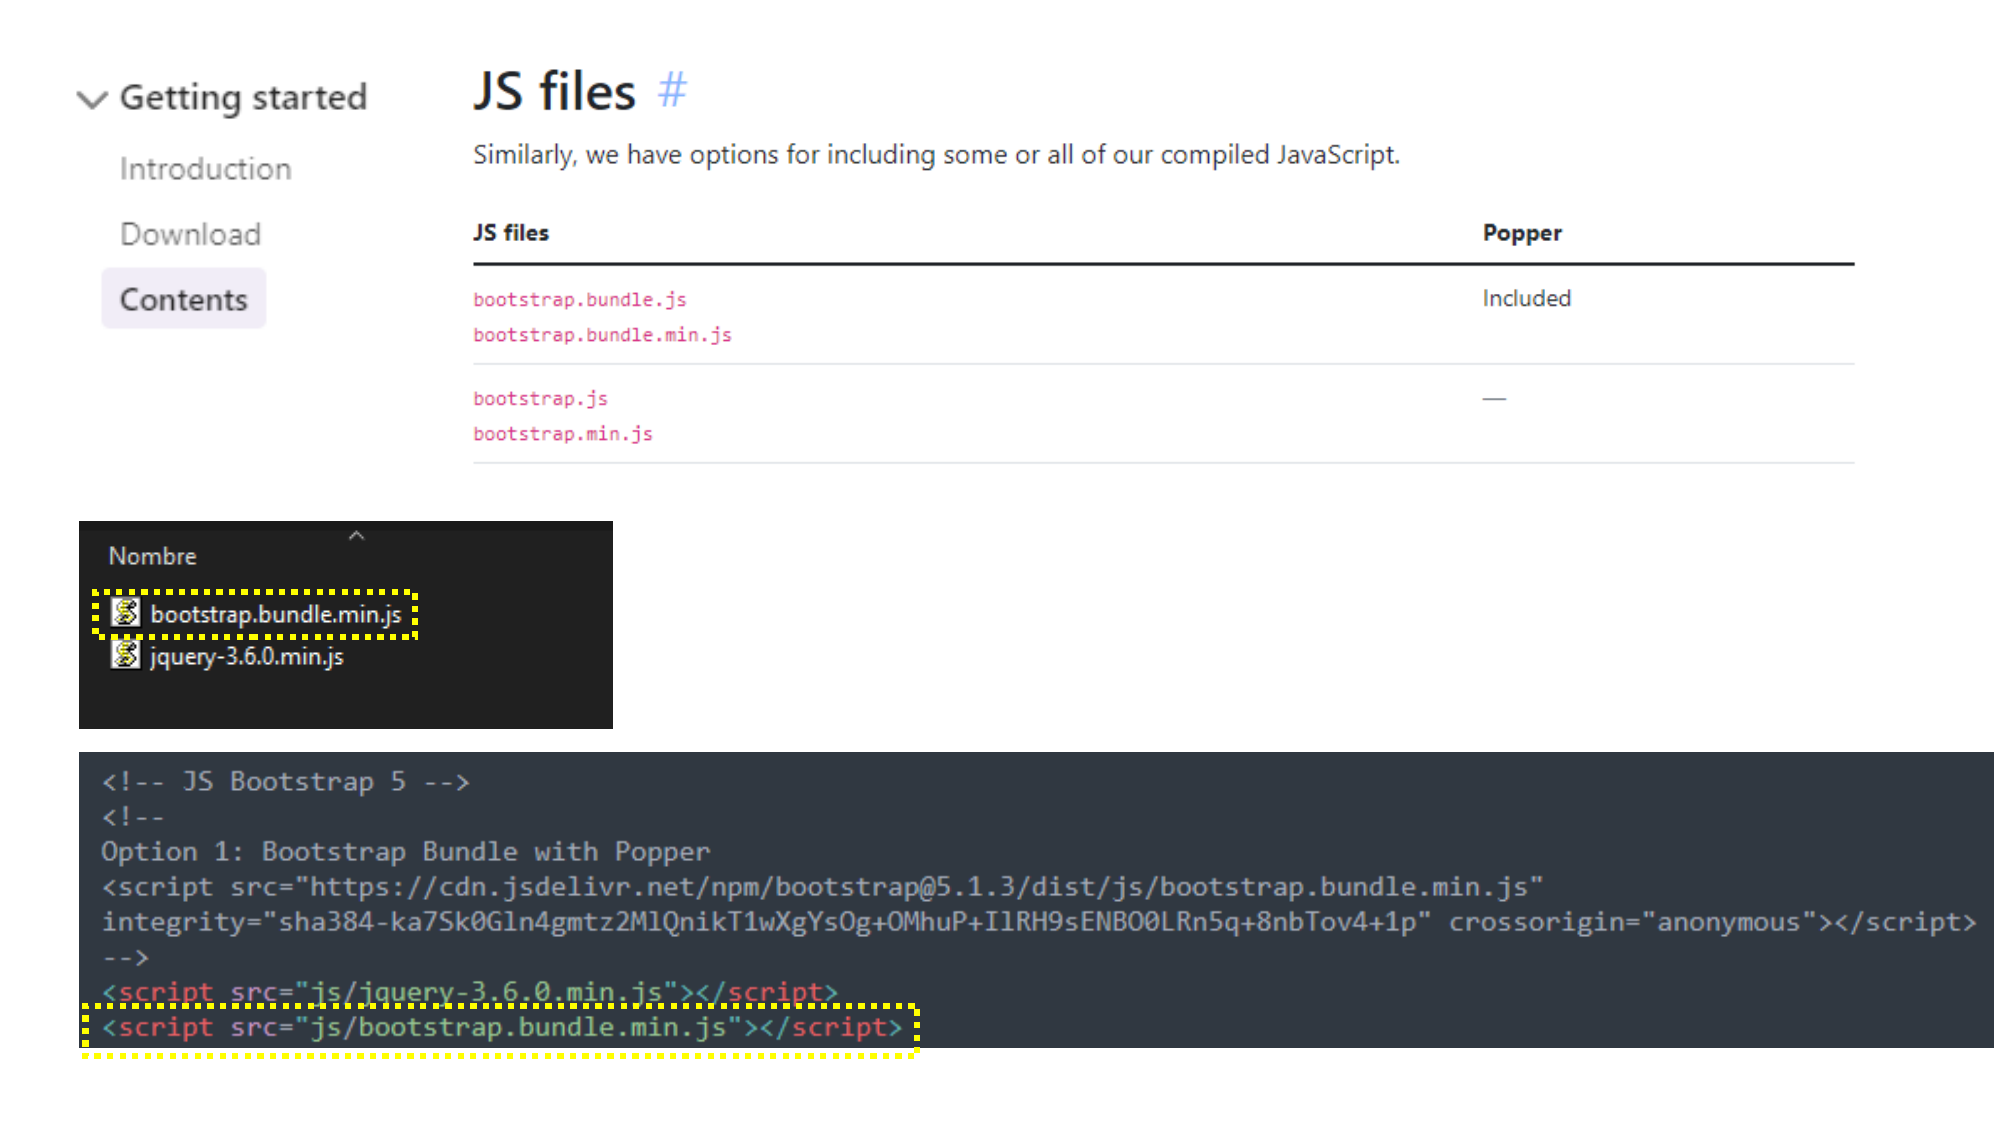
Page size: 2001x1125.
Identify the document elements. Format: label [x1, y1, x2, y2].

text_box [84, 1048, 918, 1057]
picture [79, 521, 613, 729]
picture [79, 752, 1994, 1048]
picture [48, 33, 1897, 506]
